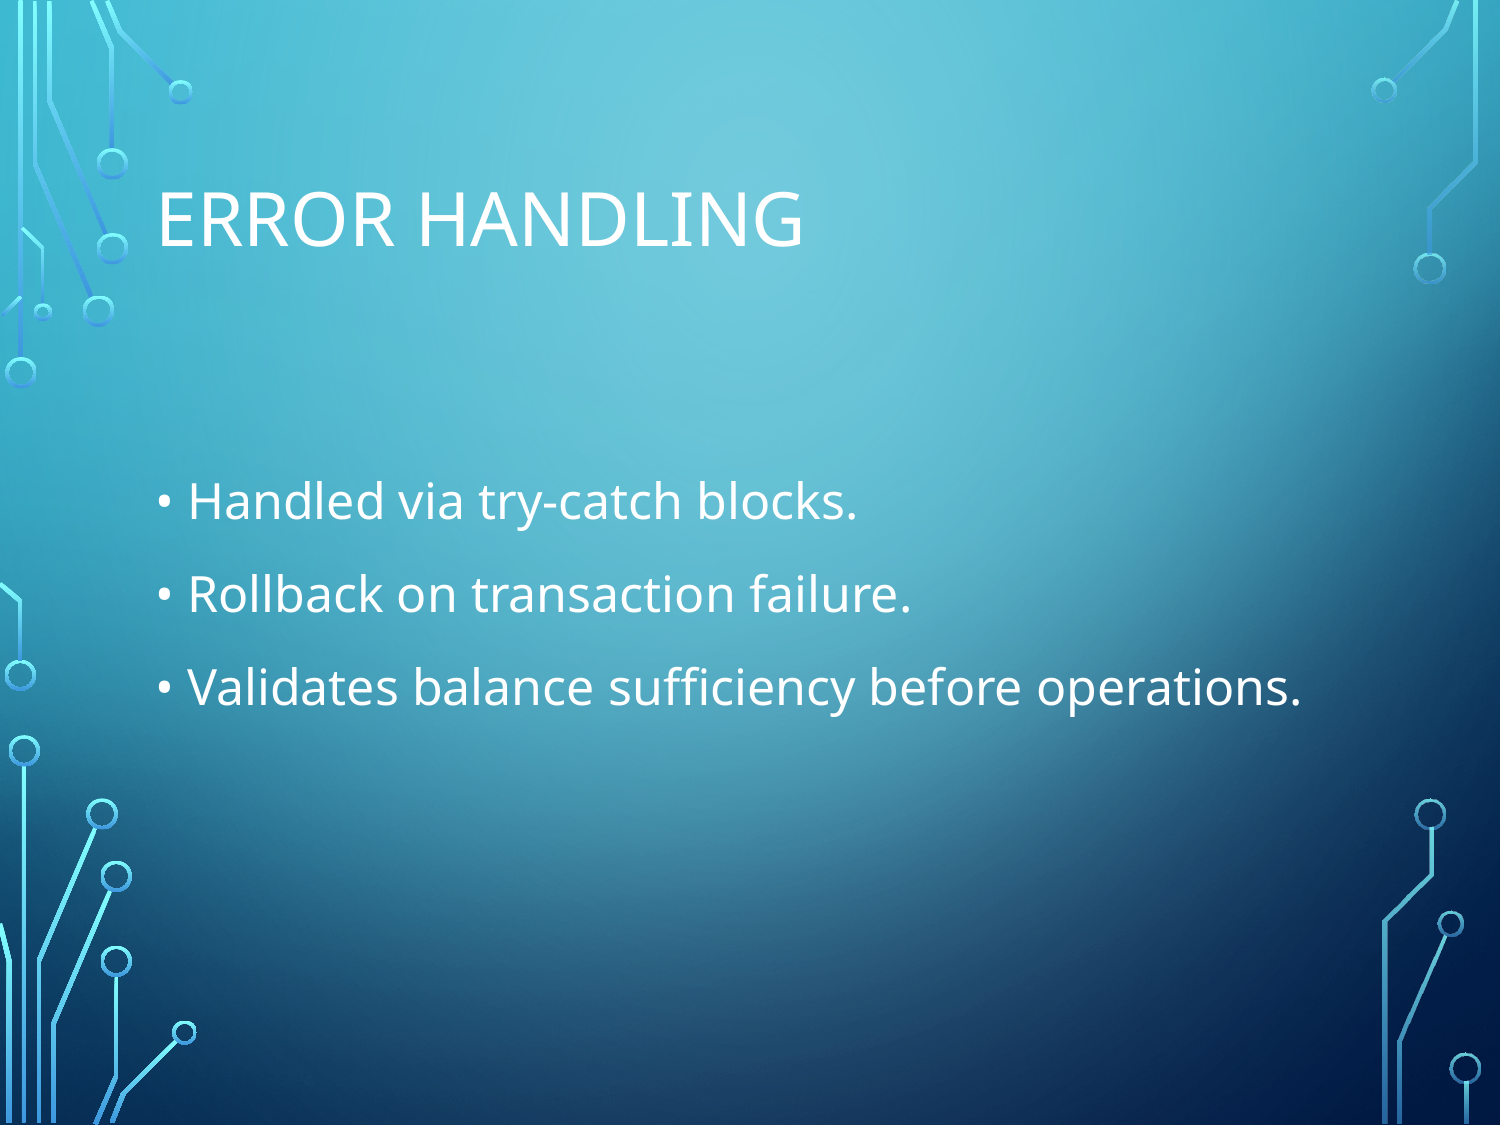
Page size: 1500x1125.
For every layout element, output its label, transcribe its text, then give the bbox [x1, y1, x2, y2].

list • Handled via try-catch blocks. • Rollback on transaction failure. • Validates balance sufficiency before operations. [140, 369, 1360, 950]
title Error Handling [140, 101, 1360, 344]
